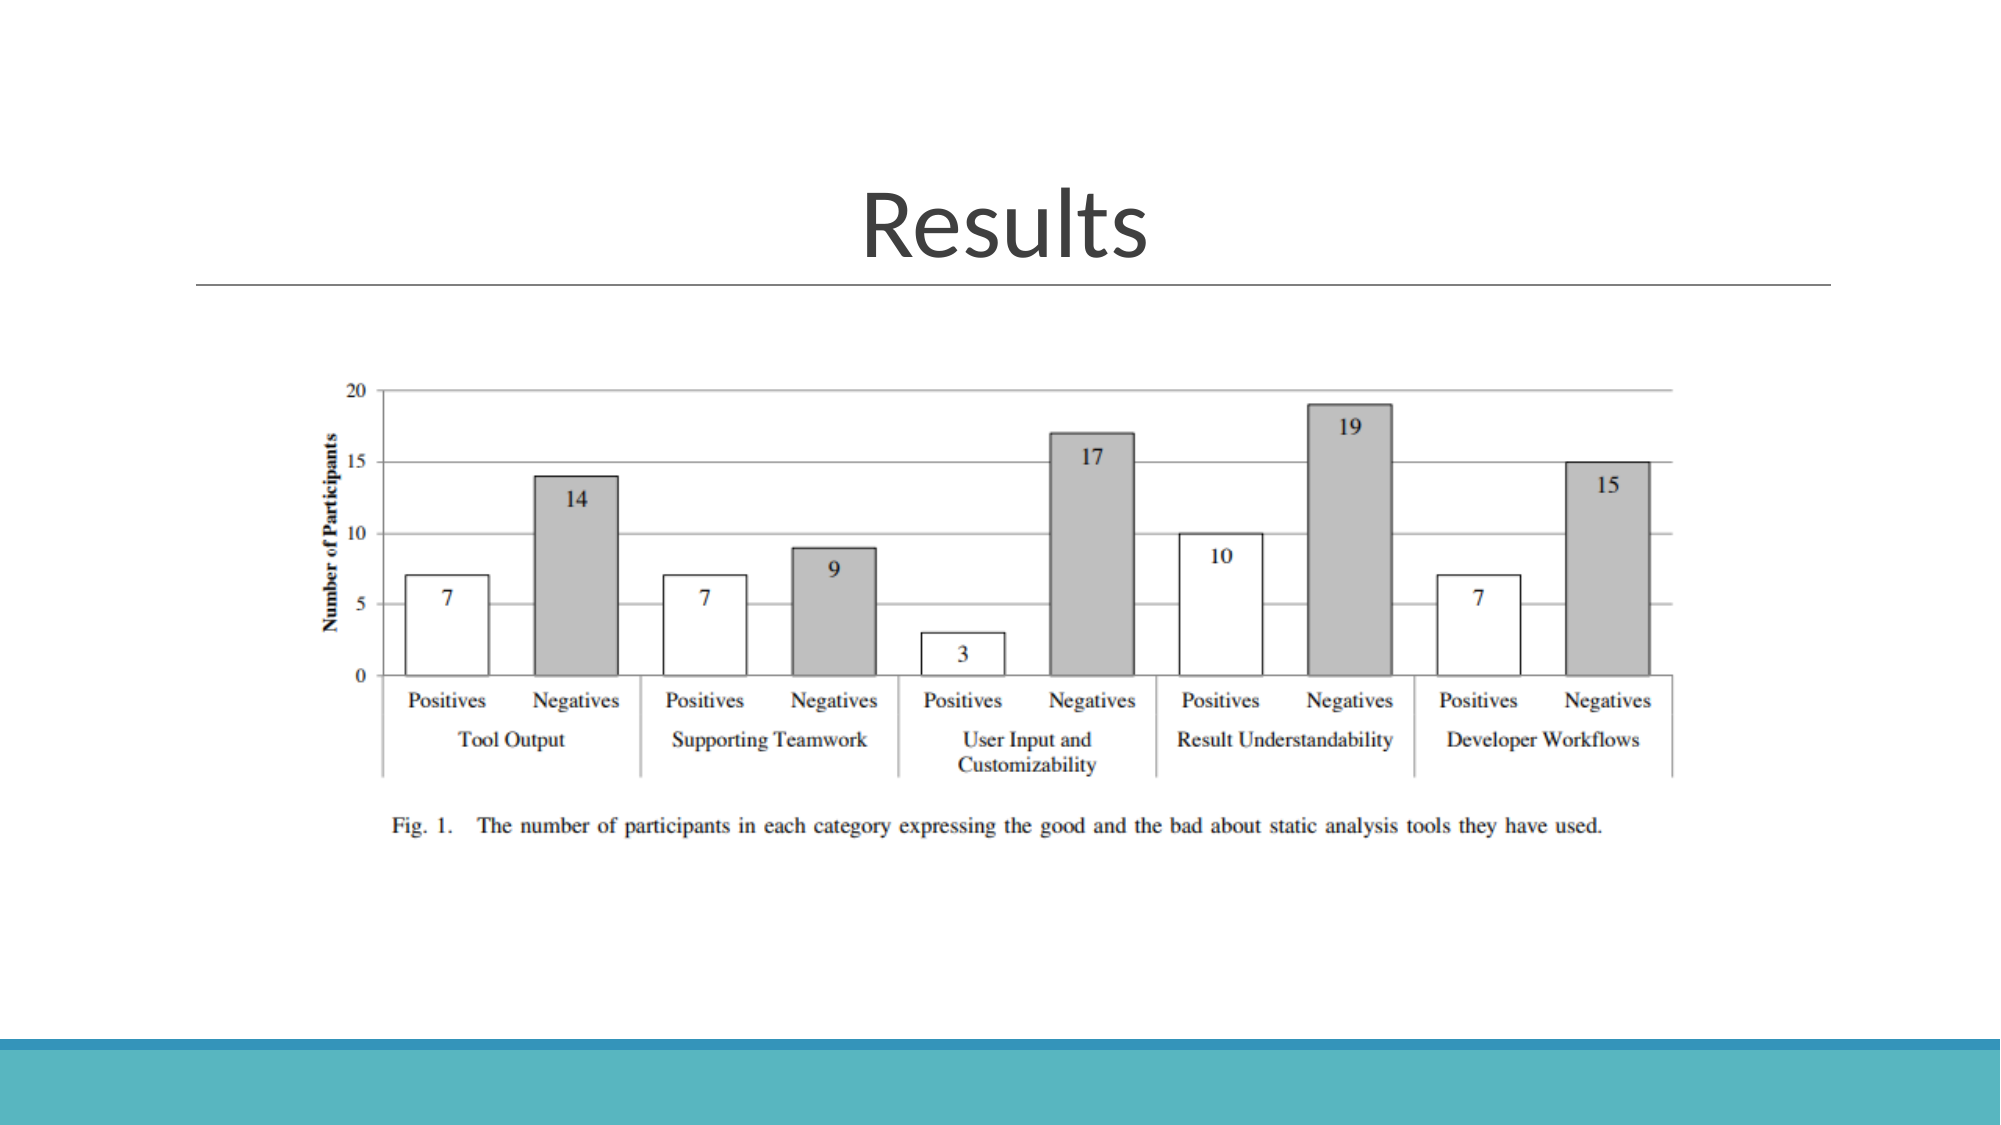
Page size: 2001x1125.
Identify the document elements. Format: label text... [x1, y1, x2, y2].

picture [286, 341, 1714, 877]
title Results [180, 47, 1830, 285]
